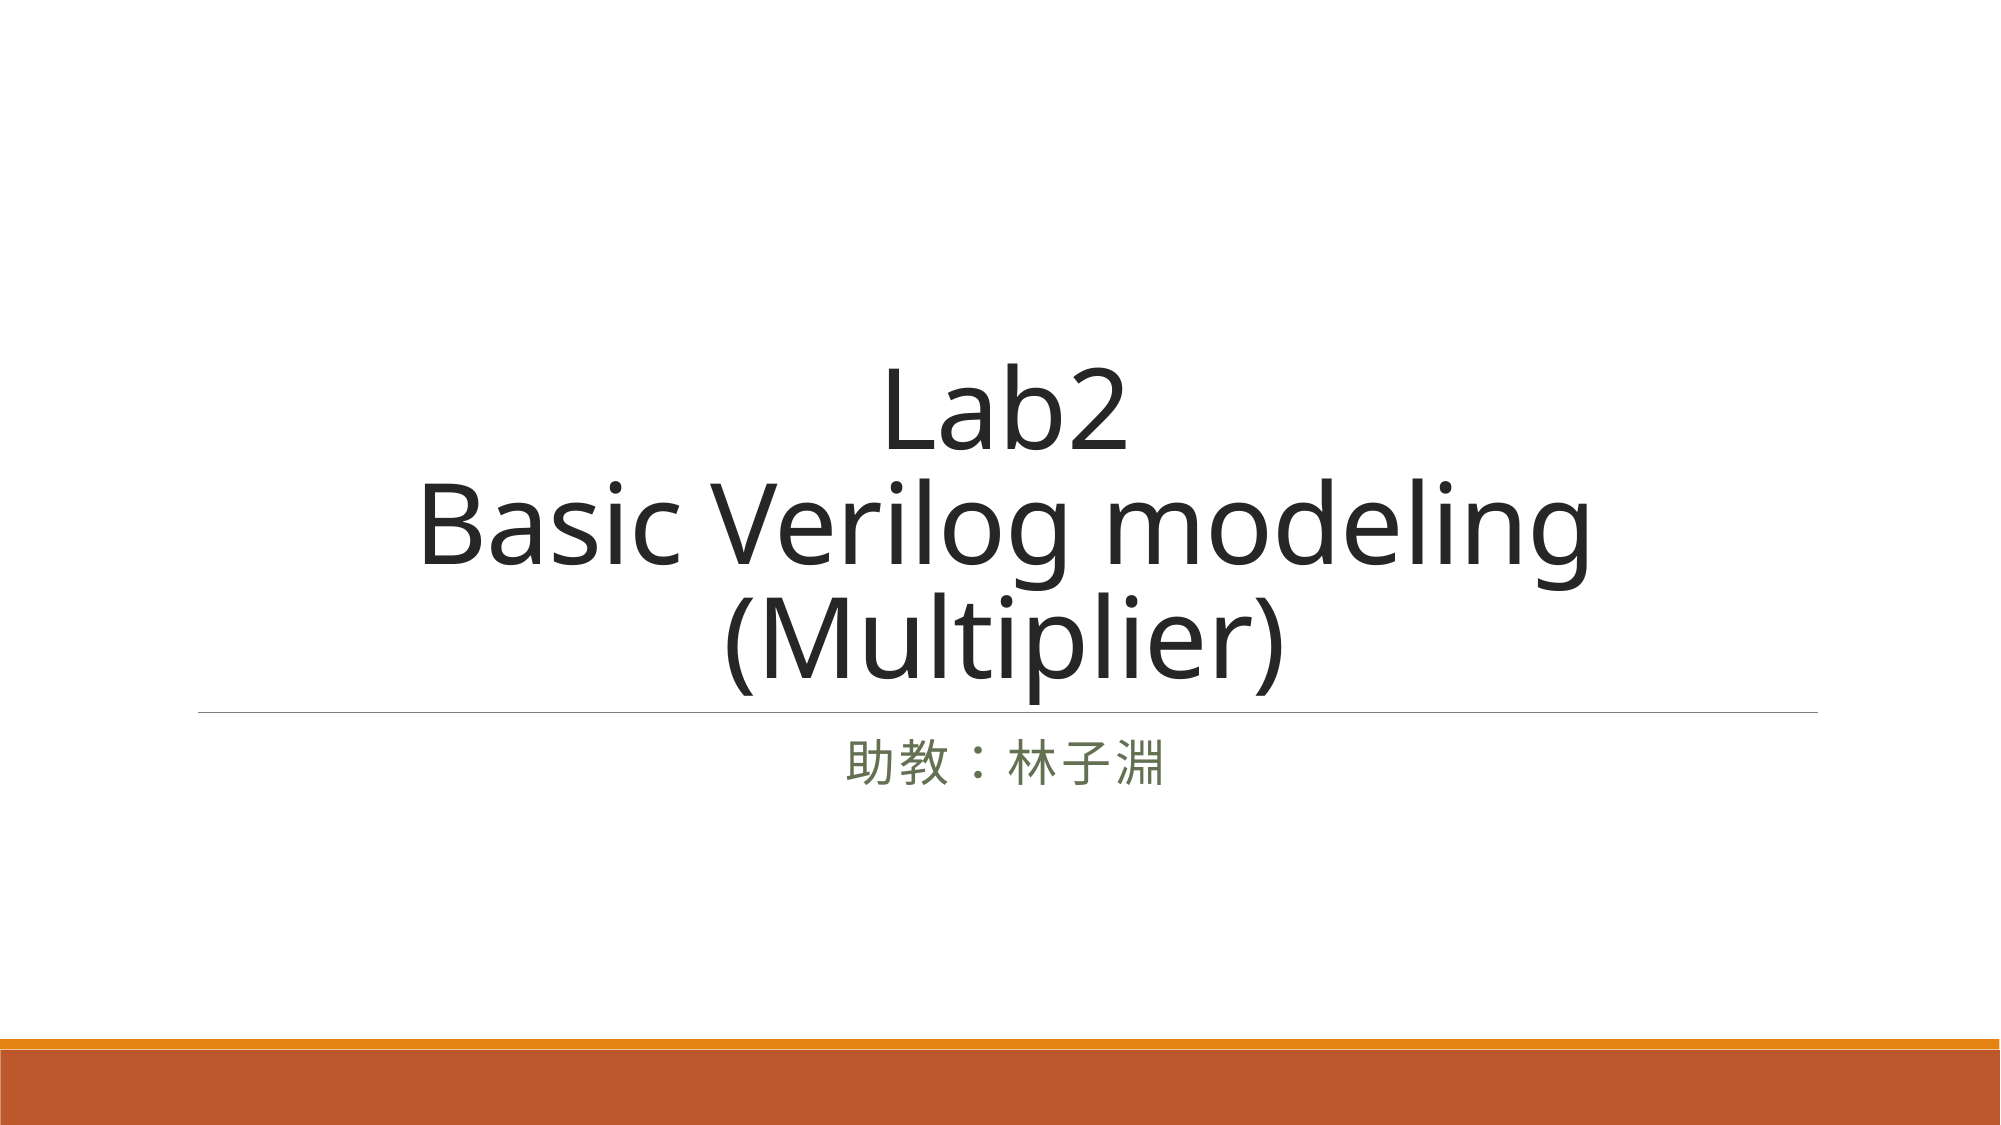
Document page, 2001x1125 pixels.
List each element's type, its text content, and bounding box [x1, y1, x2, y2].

subtitle 助教：林子淵 [180, 730, 1831, 919]
title Lab2 Basic Verilog modeling (Multiplier) [180, 124, 1830, 710]
